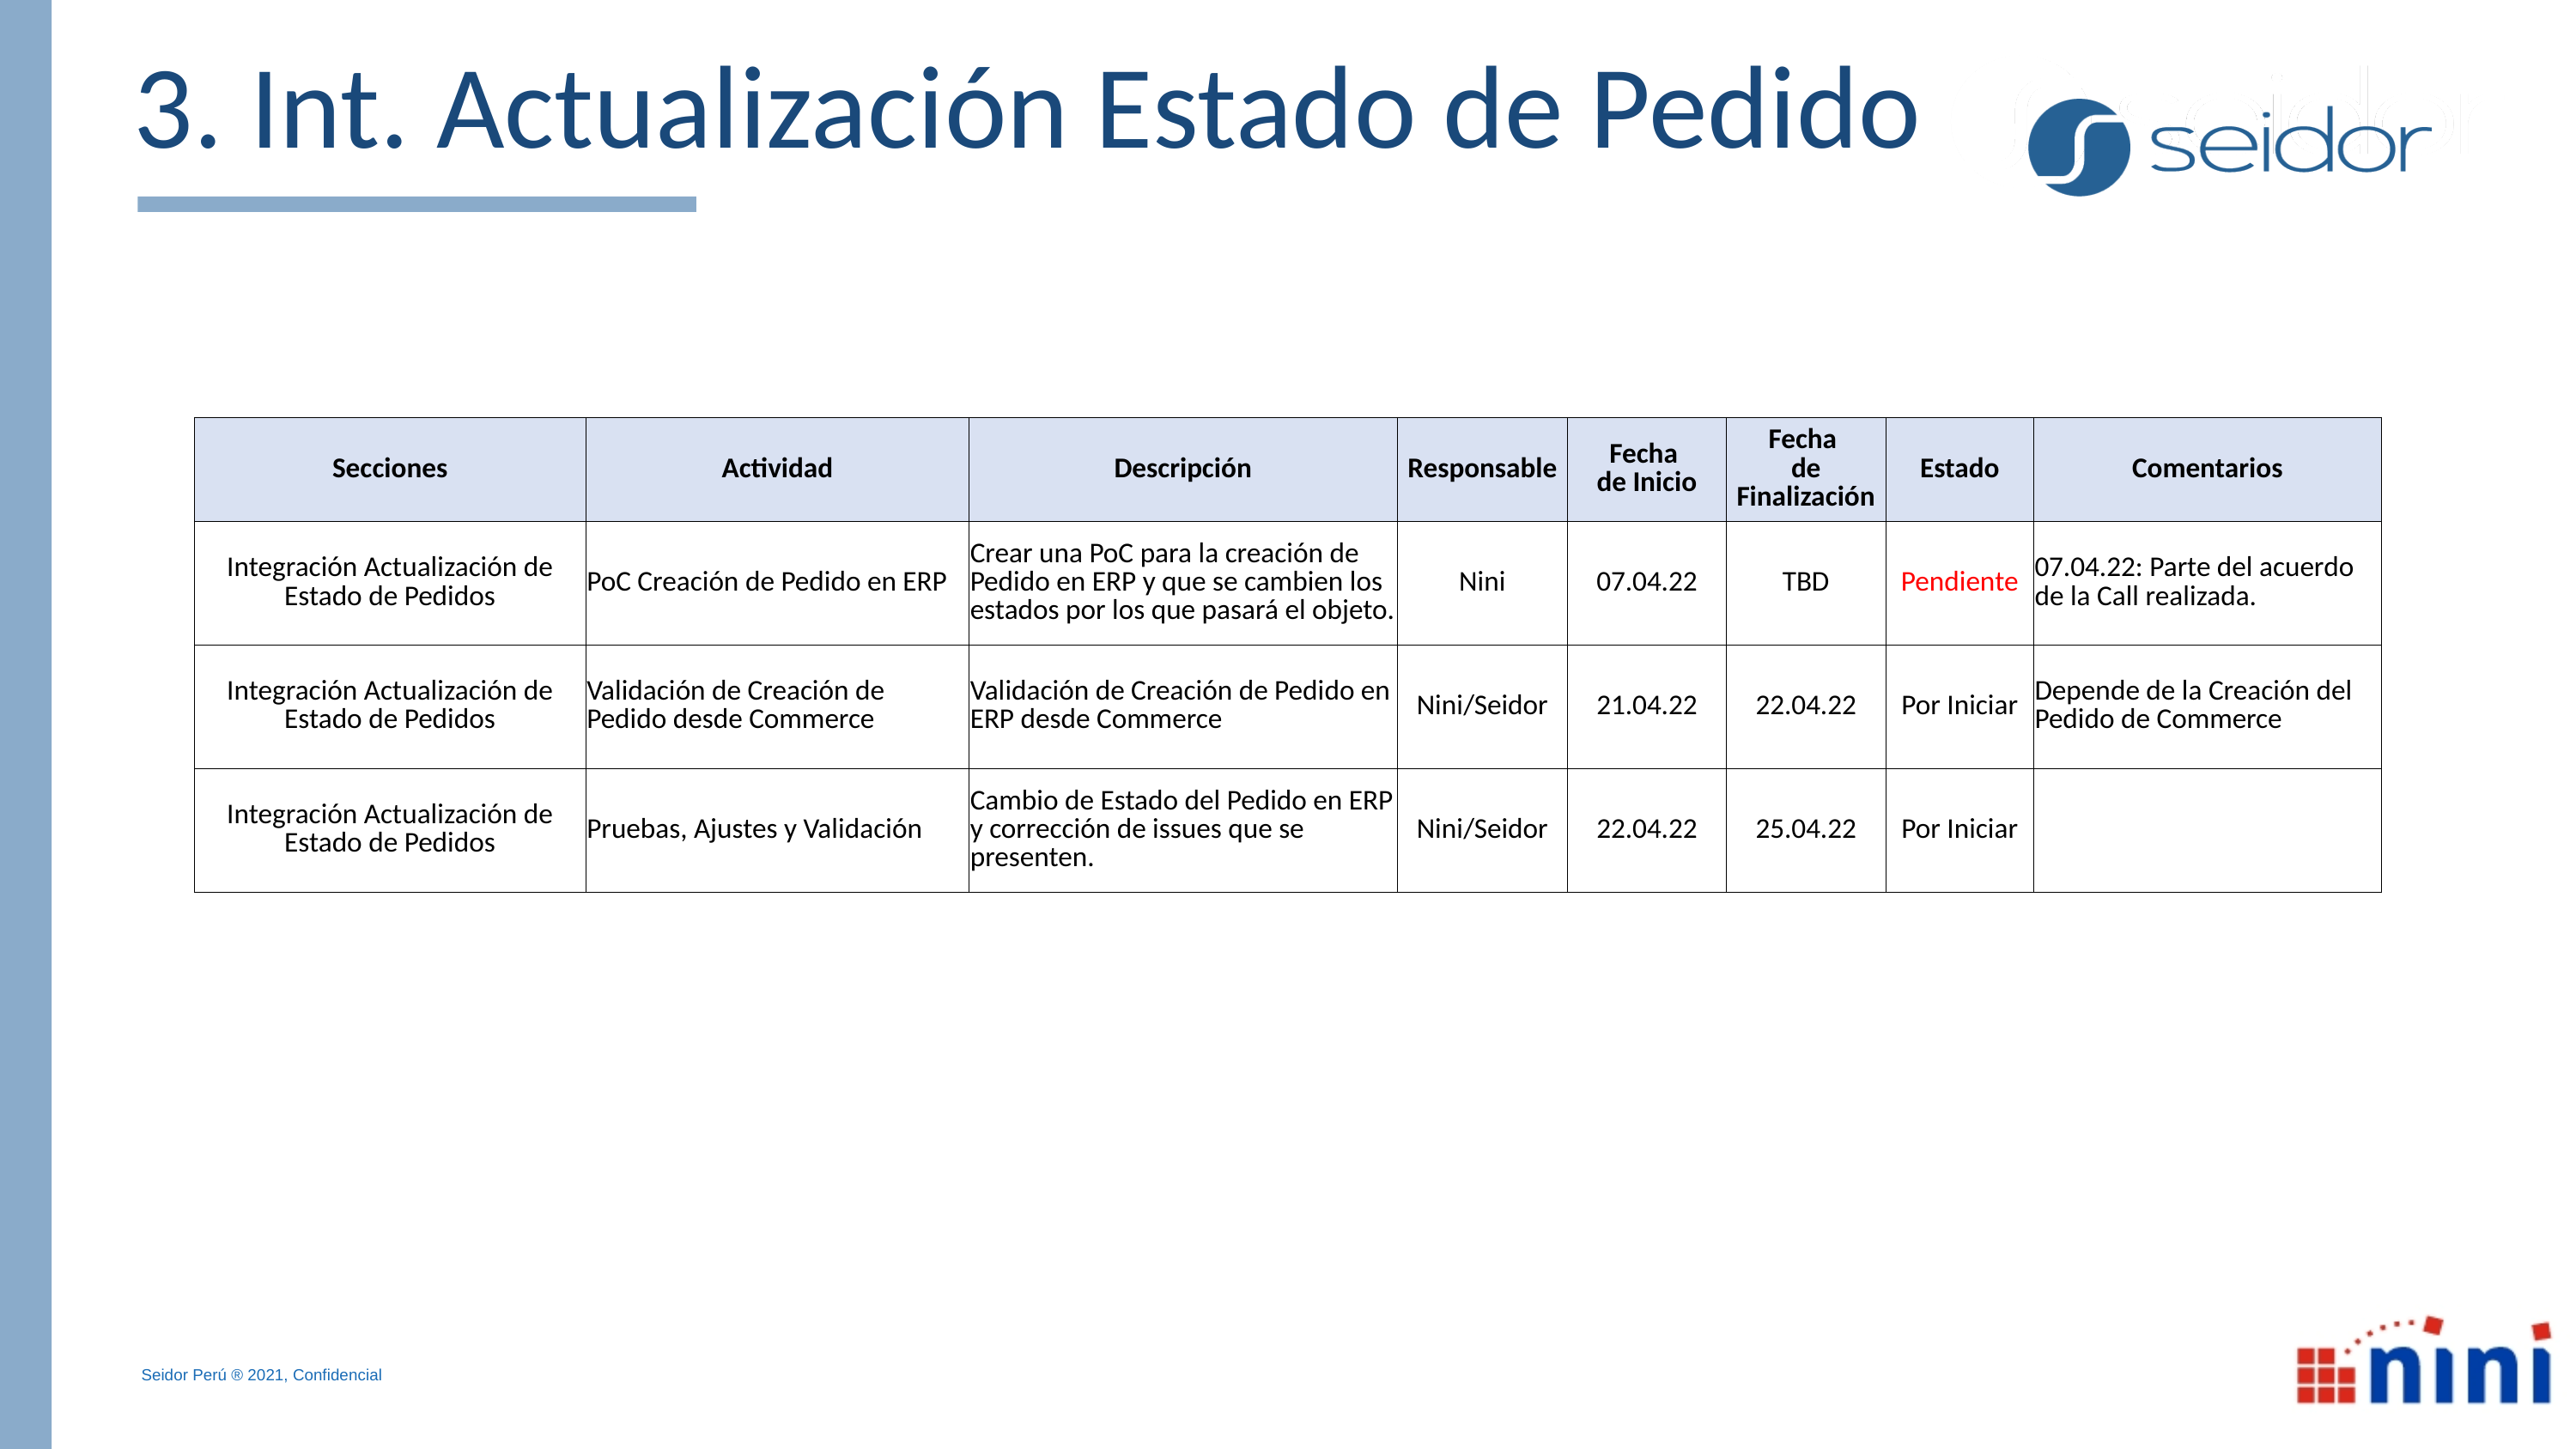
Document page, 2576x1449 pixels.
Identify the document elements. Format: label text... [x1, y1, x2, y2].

table_cell 22.04.22 [1568, 769, 1726, 892]
table_cell 07.04.22: Parte del acuerdo de la Call realizada. [2034, 522, 2381, 645]
table_cell 25.04.22 [1727, 769, 1886, 892]
table_header Comentarios [2034, 418, 2381, 521]
picture [1943, 52, 2517, 197]
table_cell Pendiente [1886, 522, 2033, 645]
table_cell [2034, 769, 2381, 892]
picture [2264, 1273, 2576, 1437]
table_cell 22.04.22 [1727, 646, 1886, 768]
table_cell Integración Actualización de Estado de Pedidos [195, 522, 586, 645]
table_cell Nini/Seidor [1398, 646, 1567, 768]
table_header Actividad [586, 418, 969, 521]
table_header Secciones [195, 418, 586, 521]
table_header Responsable [1398, 418, 1567, 521]
text_box 3. Int. Actualización Estado de Pedido [120, 23, 2053, 179]
table_header Descripción [969, 418, 1397, 521]
table_cell Depende de la Creación del Pedido de Commerce [2034, 646, 2381, 768]
table_cell PoC Creación de Pedido en ERP [586, 522, 969, 645]
table_cell 07.04.22 [1568, 522, 1726, 645]
table_cell Crear una PoC para la creación de Pedido en ERP y que se cambien los estados por los que pasará el objeto. [969, 522, 1397, 645]
table_cell Nini [1398, 522, 1567, 645]
table_cell Integración Actualización de Estado de Pedidos [195, 769, 586, 892]
table_header Fecha de Finalización [1727, 418, 1886, 521]
table_cell Nini/Seidor [1398, 769, 1567, 892]
table_header Fecha de Inicio [1568, 418, 1726, 521]
table_cell Cambio de Estado del Pedido en ERP y corrección de issues que se presenten. [969, 769, 1397, 892]
table_cell Integración Actualización de Estado de Pedidos [195, 646, 586, 768]
table_cell Validación de Creación de Pedido desde Commerce [586, 646, 969, 768]
table_cell TBD [1727, 522, 1886, 645]
table_header Estado [1886, 418, 2033, 521]
table_cell Por Iniciar [1886, 646, 2033, 768]
table_cell 21.04.22 [1568, 646, 1726, 768]
table_cell Pruebas, Ajustes y Validación [586, 769, 969, 892]
table_cell Por Iniciar [1886, 769, 2033, 892]
table_cell Validación de Creación de Pedido en ERP desde Commerce [969, 646, 1397, 768]
